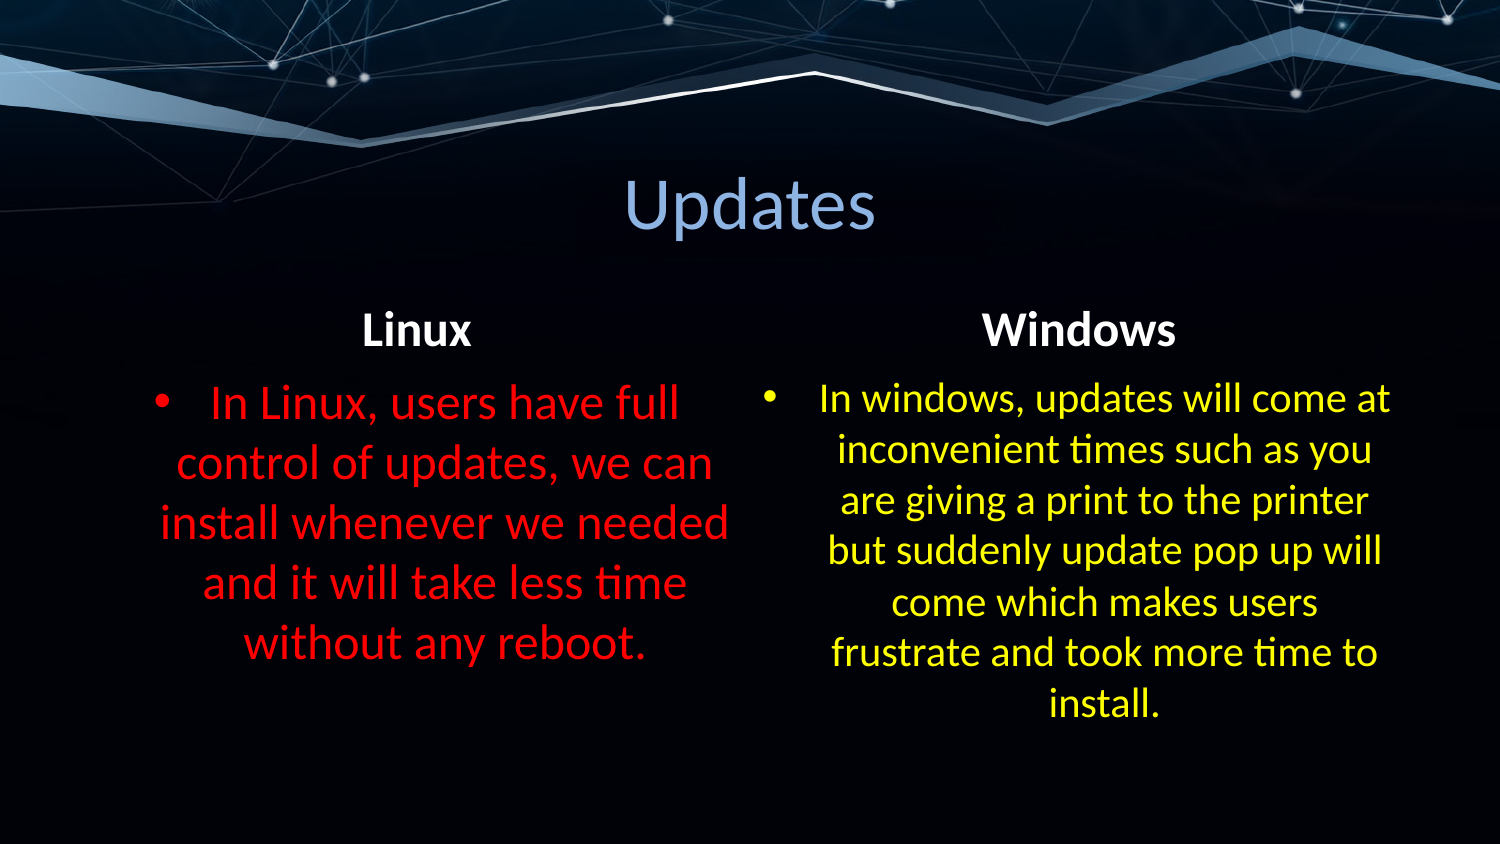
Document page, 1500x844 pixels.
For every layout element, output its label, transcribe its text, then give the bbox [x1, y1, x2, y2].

picture [0, 0, 1500, 844]
list Windows [747, 284, 1411, 362]
list Linux [85, 284, 747, 362]
list In Linux, users have full control of updates, we can install whenever we needed and it will take less time without any reboot. [85, 362, 747, 736]
title Updates [86, 136, 1414, 262]
list In windows, updates will come at inconvenient times such as you are giving a print to the printer but suddenly update pop up will come which makes users frustrate and took more time to install. [747, 362, 1411, 736]
